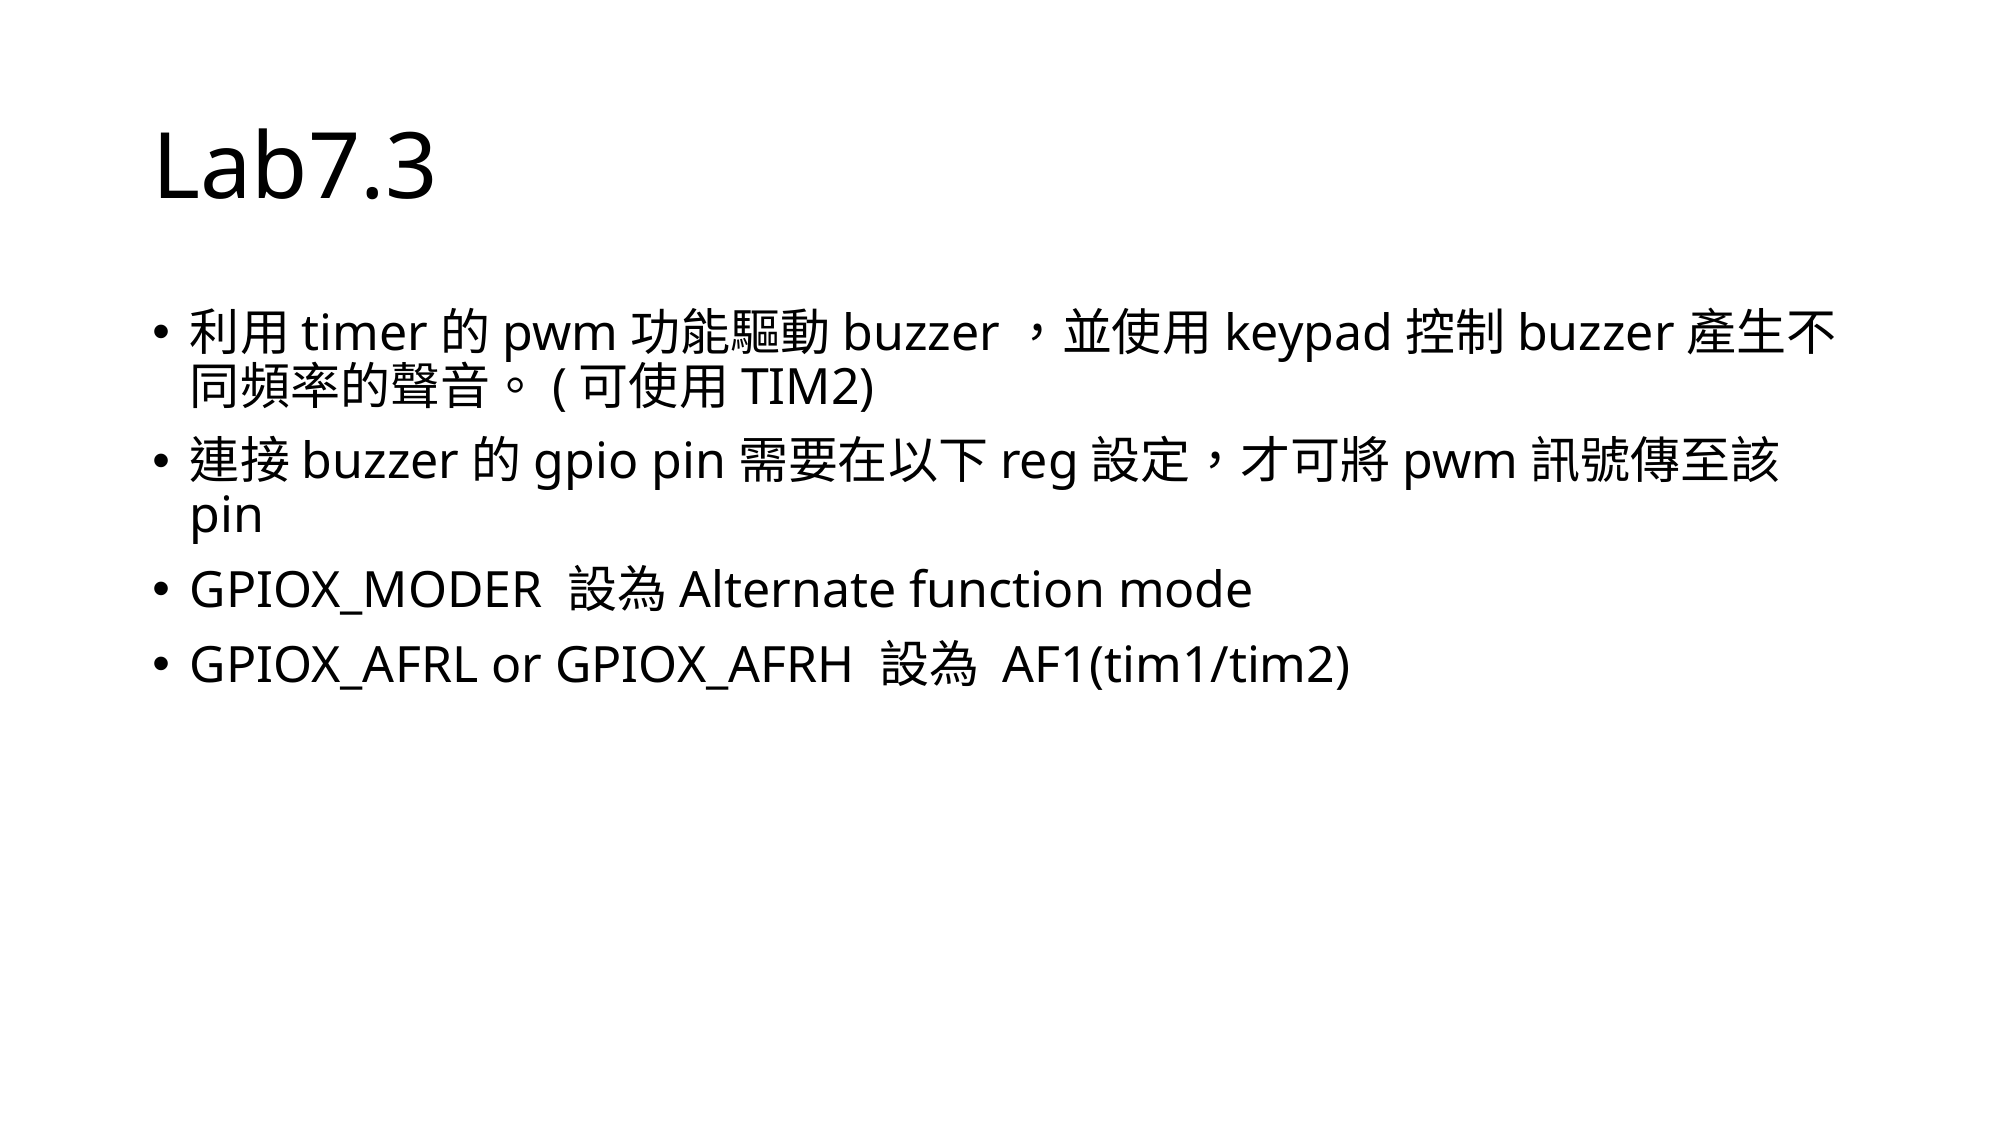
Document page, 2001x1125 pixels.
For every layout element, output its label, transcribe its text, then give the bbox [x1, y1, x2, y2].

list 利用timer的pwm功能驅動buzzer，並使用keypad控制buzzer產生不同頻率的聲音。(可使用TIM2) 連接buzzer的gpio pin需要在以下reg設定，才可將pwm訊號傳至該pin GPIOX_MODER 設為Alternate function mode GPIOX_AFRL or GPIOX_AFRH 設為 AF1(tim1/tim2) [137, 299, 1863, 1014]
title Lab7.3 [137, 59, 1863, 278]
